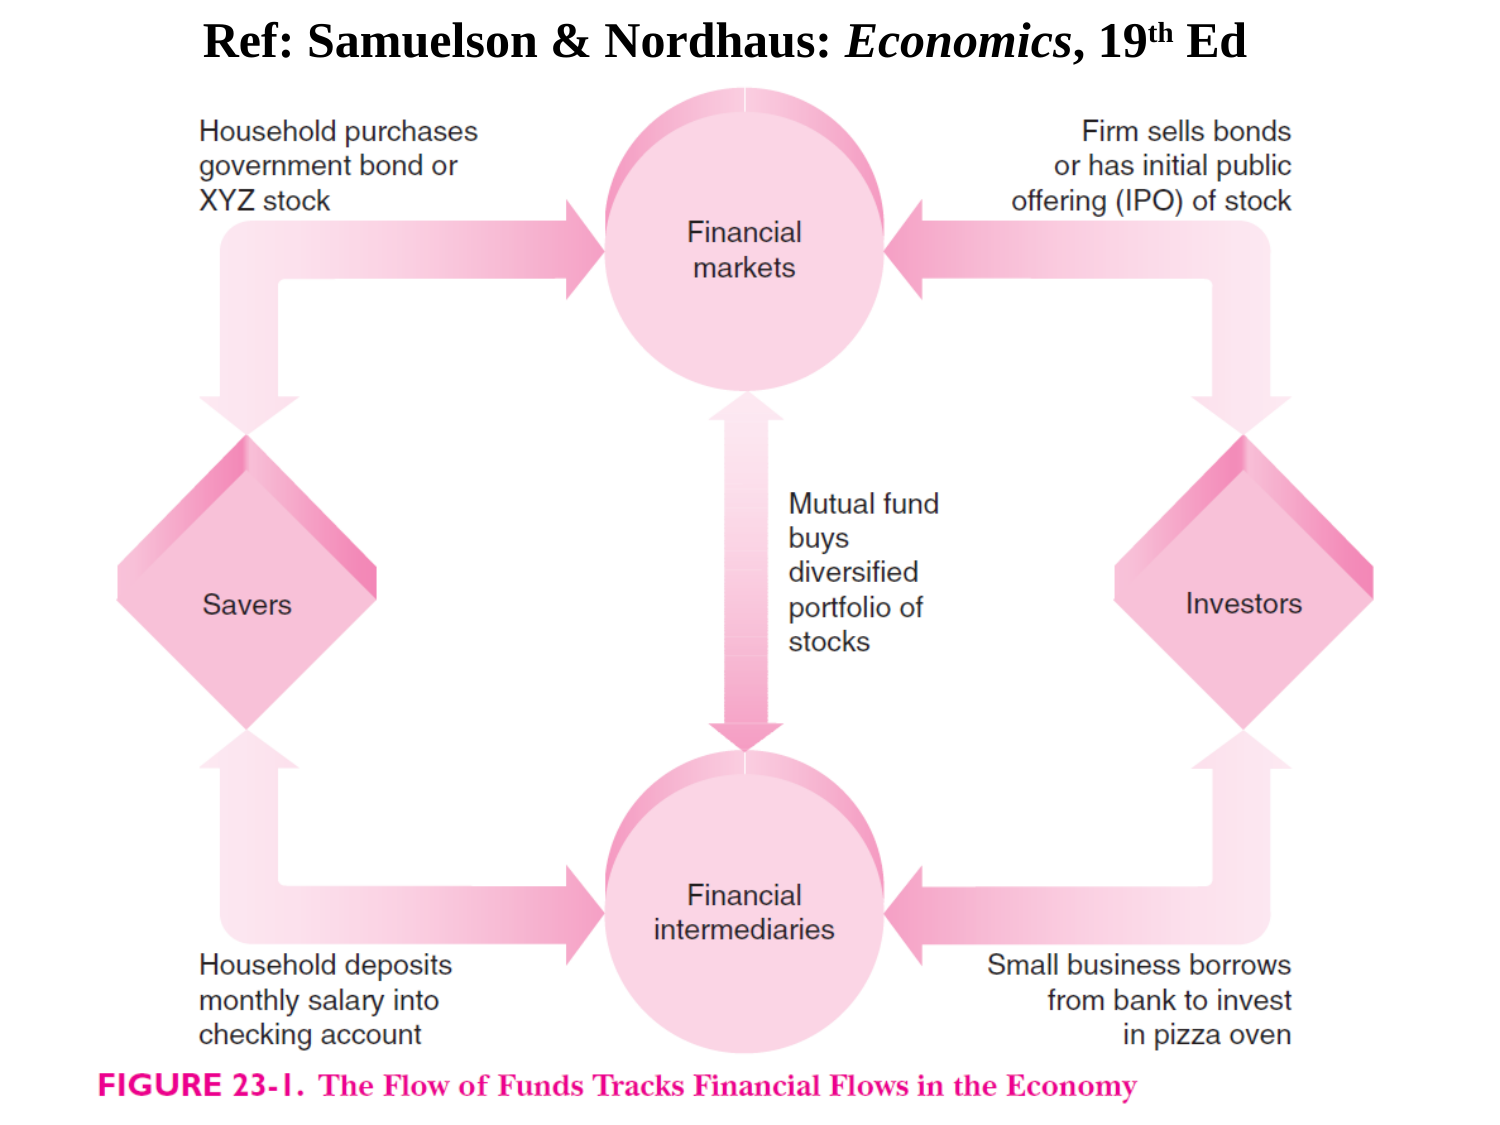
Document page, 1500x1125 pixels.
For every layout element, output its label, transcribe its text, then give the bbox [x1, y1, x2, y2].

title Ref: Samuelson & Nordhaus: Economics, 19th Ed [187, 0, 1494, 91]
picture [81, 77, 1418, 1115]
